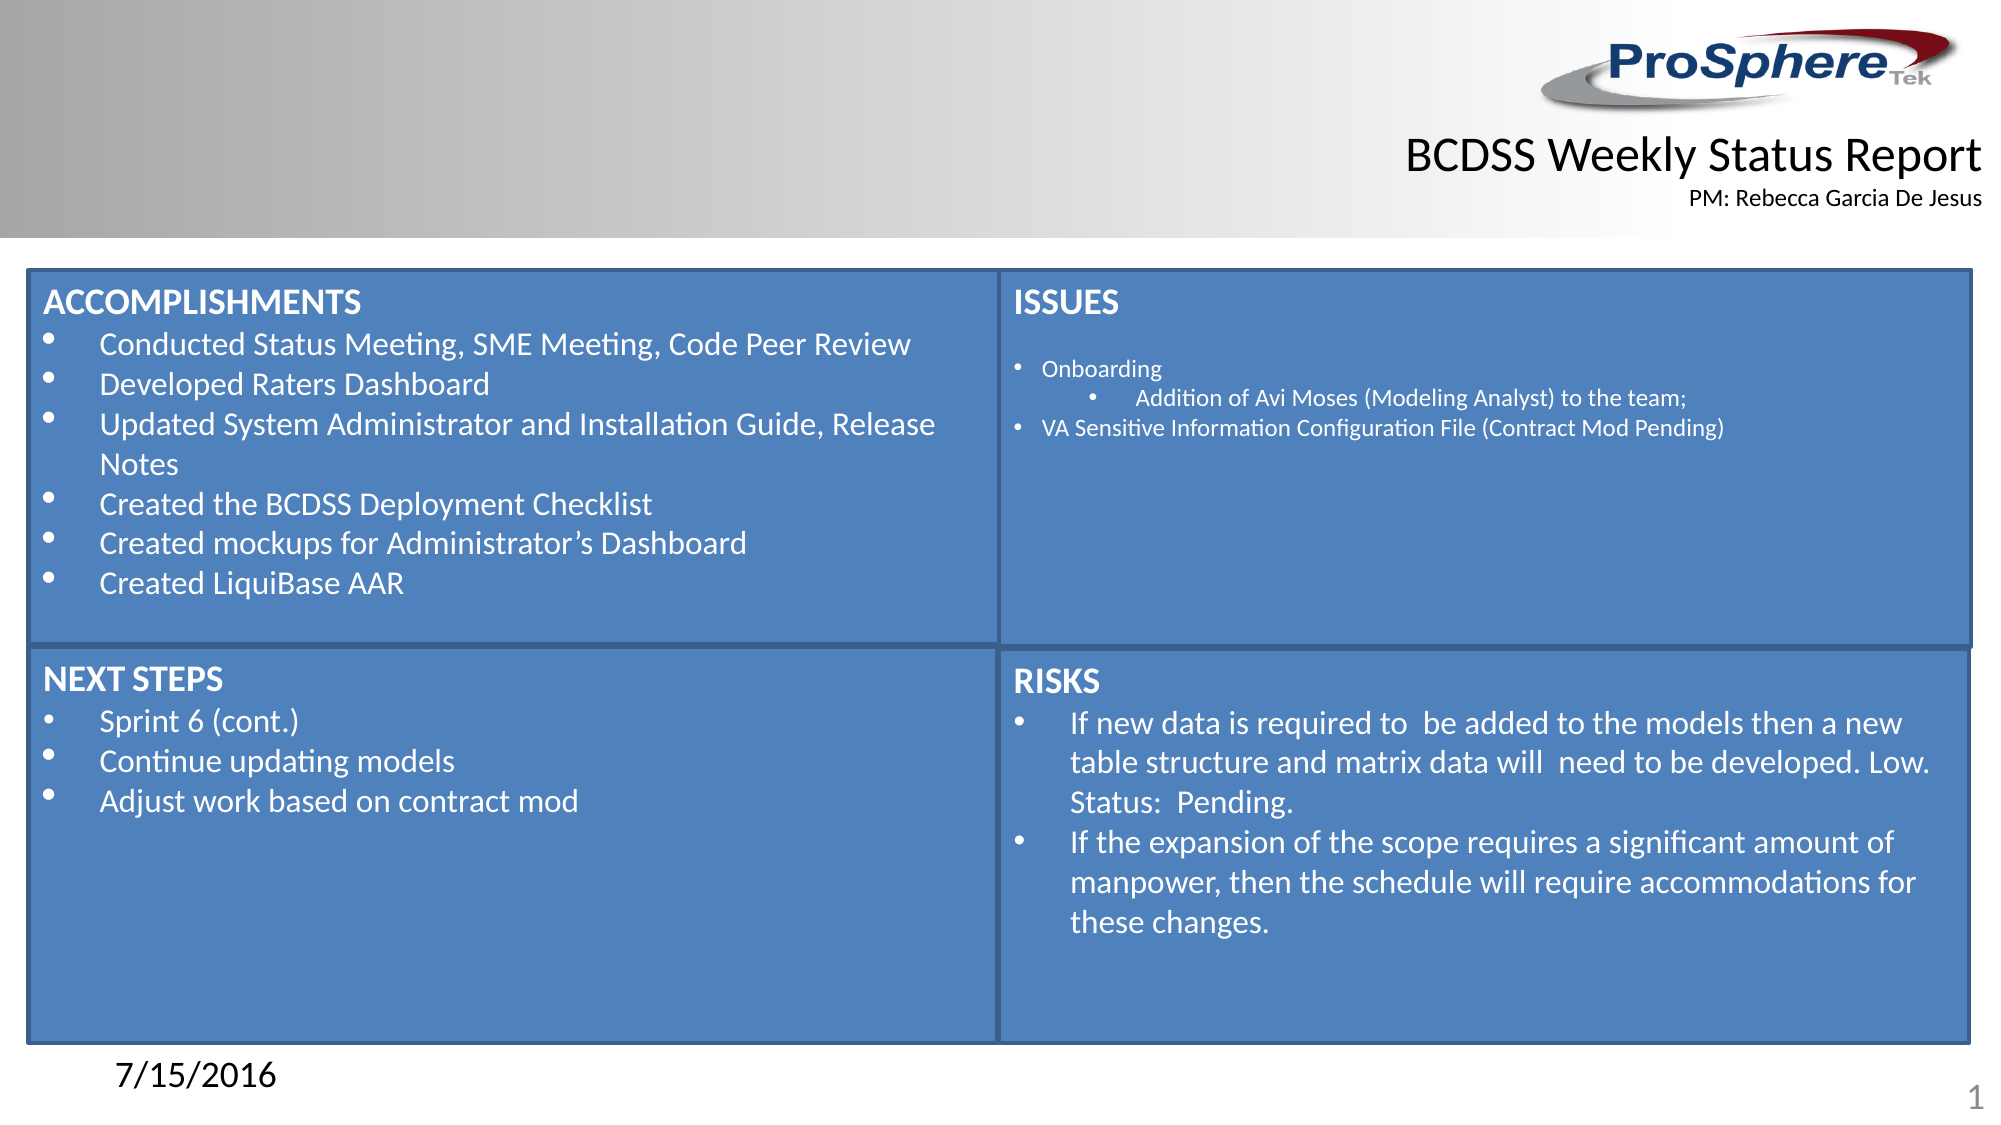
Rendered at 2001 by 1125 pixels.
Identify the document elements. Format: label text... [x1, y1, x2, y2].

text_box ACCOMPLISHMENTS Conducted Status Meeting, SME Meeting, Code Peer Review Developed Raters Dashboard Updated System Administrator and Installation Guide, Release Notes Created the BCDSS Deployment Checklist Created mockups for Administrator’s Dashboard Created LiquiBase AAR [26, 268, 997, 644]
text_box RISKS If new data is required to be added to the models then a new table structure and matrix data will need to be developed. Low. Status: Pending. If the expansion of the scope requires a significant amount of manpower, then the schedule will require accommodations for these changes. [997, 646, 1971, 1045]
text_box NEXT STEPS Sprint 6 (cont.) Continue updating models Adjust work based on contract mod [26, 644, 997, 1045]
slide_number 1 [1533, 1064, 2000, 1125]
picture [1534, 24, 1966, 113]
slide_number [99, 1045, 567, 1103]
text_box BCDSS Weekly Status Report PM: Rebecca Garcia De Jesus [1390, 113, 1998, 219]
text_box ISSUES Onboarding Addition of Avi Moses (Modeling Analyst) to the team; VA Sensitive Information Configuration File (Contract Mod Pending) [997, 268, 1973, 649]
